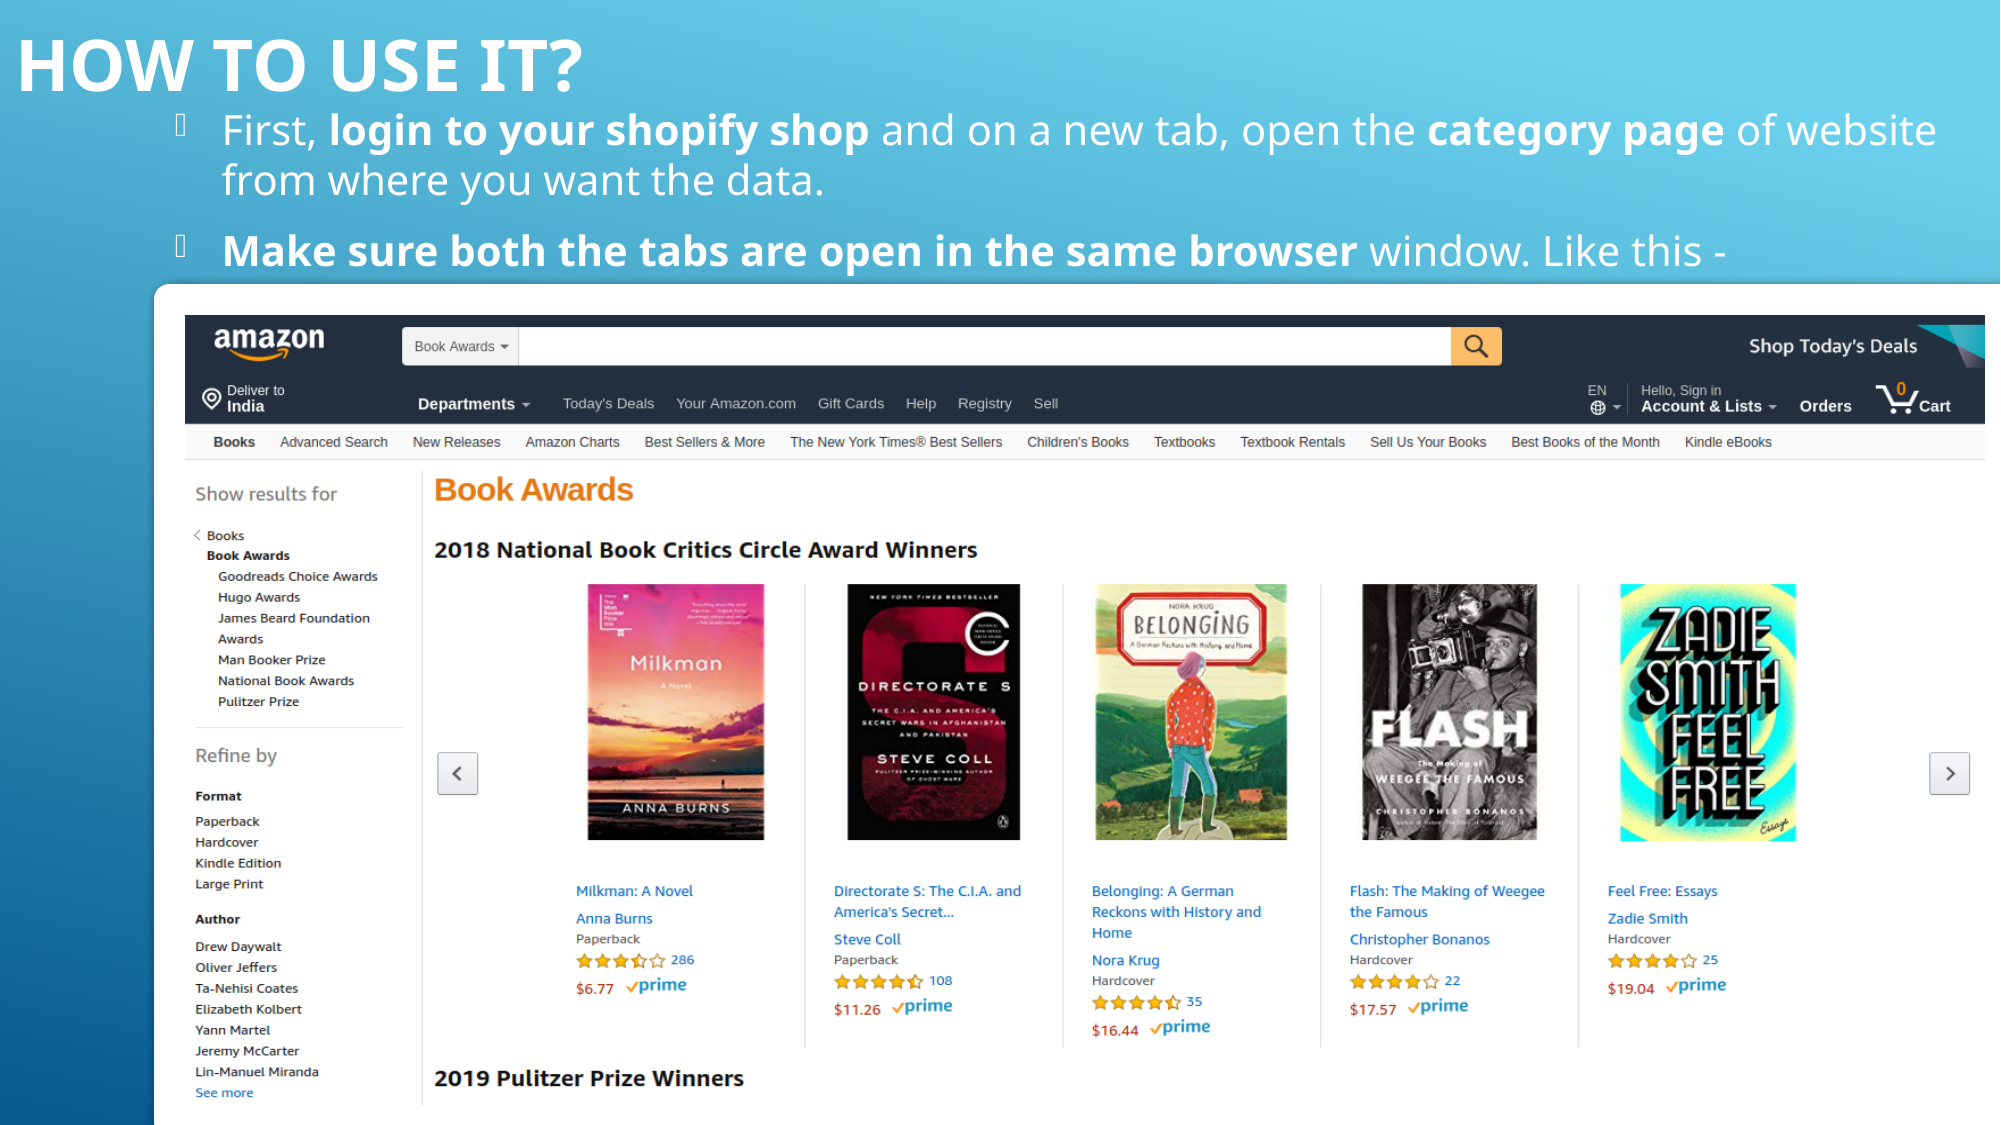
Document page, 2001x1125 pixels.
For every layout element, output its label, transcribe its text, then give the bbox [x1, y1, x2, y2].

title How to use it? [0, 0, 603, 213]
list First, login to your shopify shop and on a new tab, open the category page of website from where you want the data. Make sure both the tabs are open in the same browser window. Like this - [159, 83, 2000, 283]
picture [184, 314, 1985, 1106]
